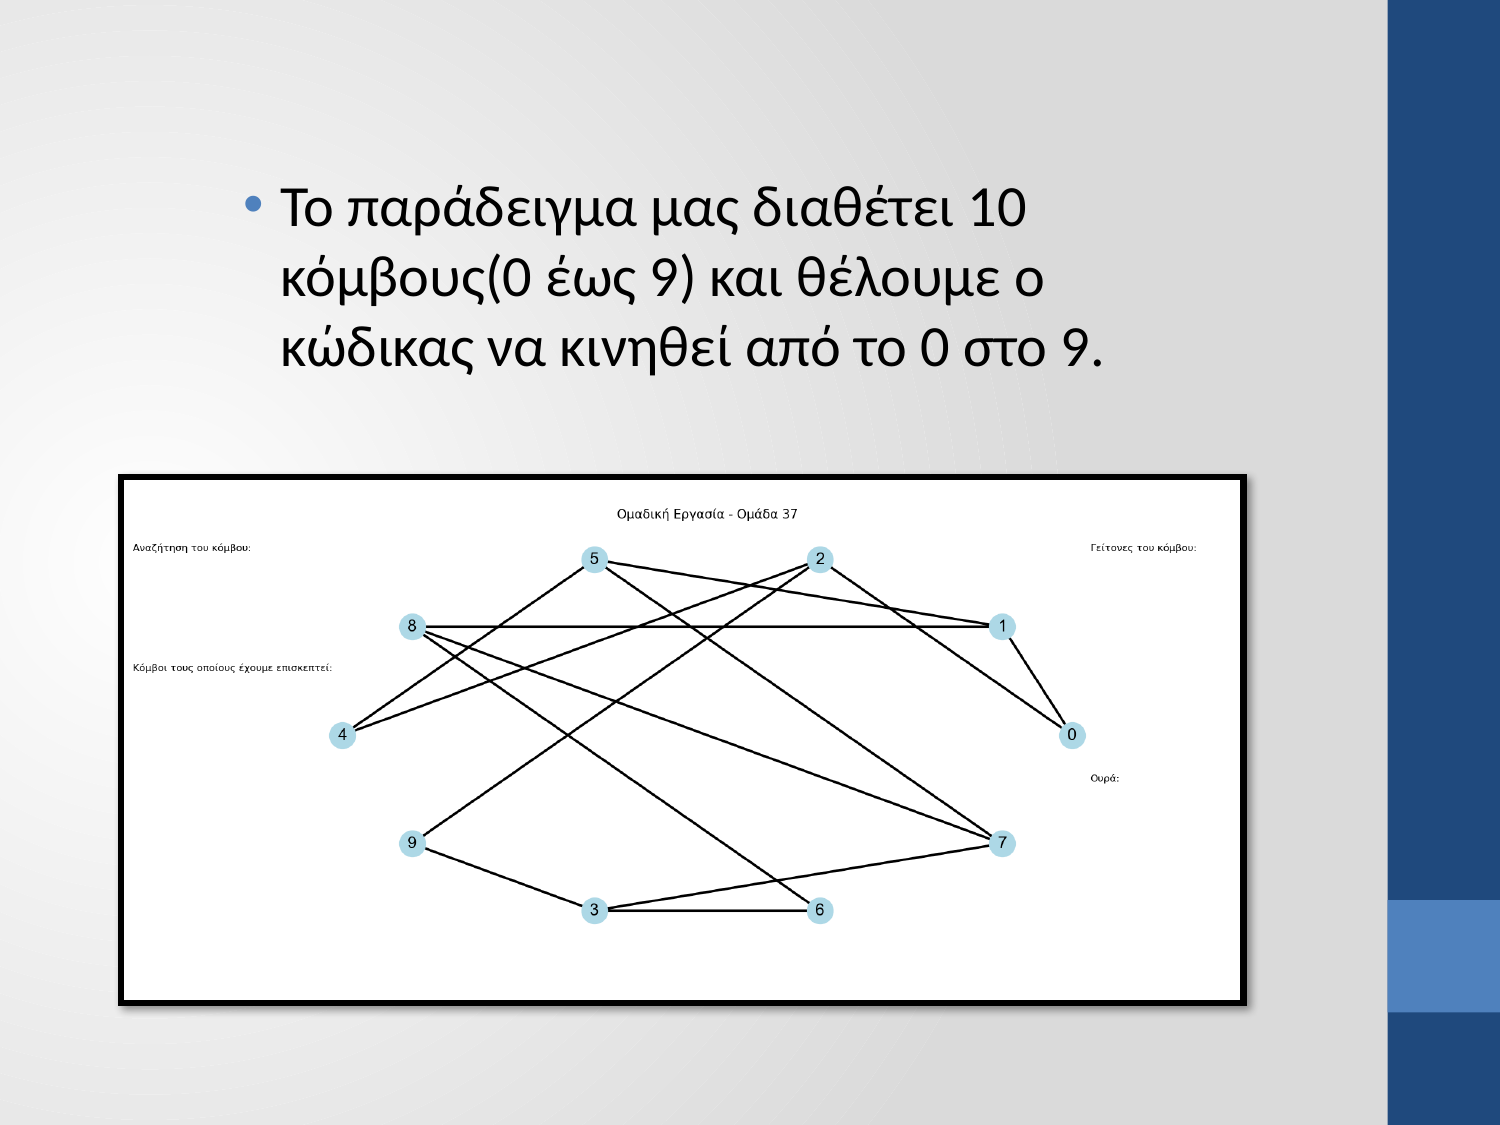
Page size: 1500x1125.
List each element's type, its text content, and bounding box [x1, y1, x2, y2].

list Το παράδειγμα μας διαθέτει 10 κόμβους(0 έως 9) και θέλουμε ο κώδικας να κινηθεί από το 0 στο 9. [209, 160, 1214, 471]
picture [123, 479, 1241, 1001]
